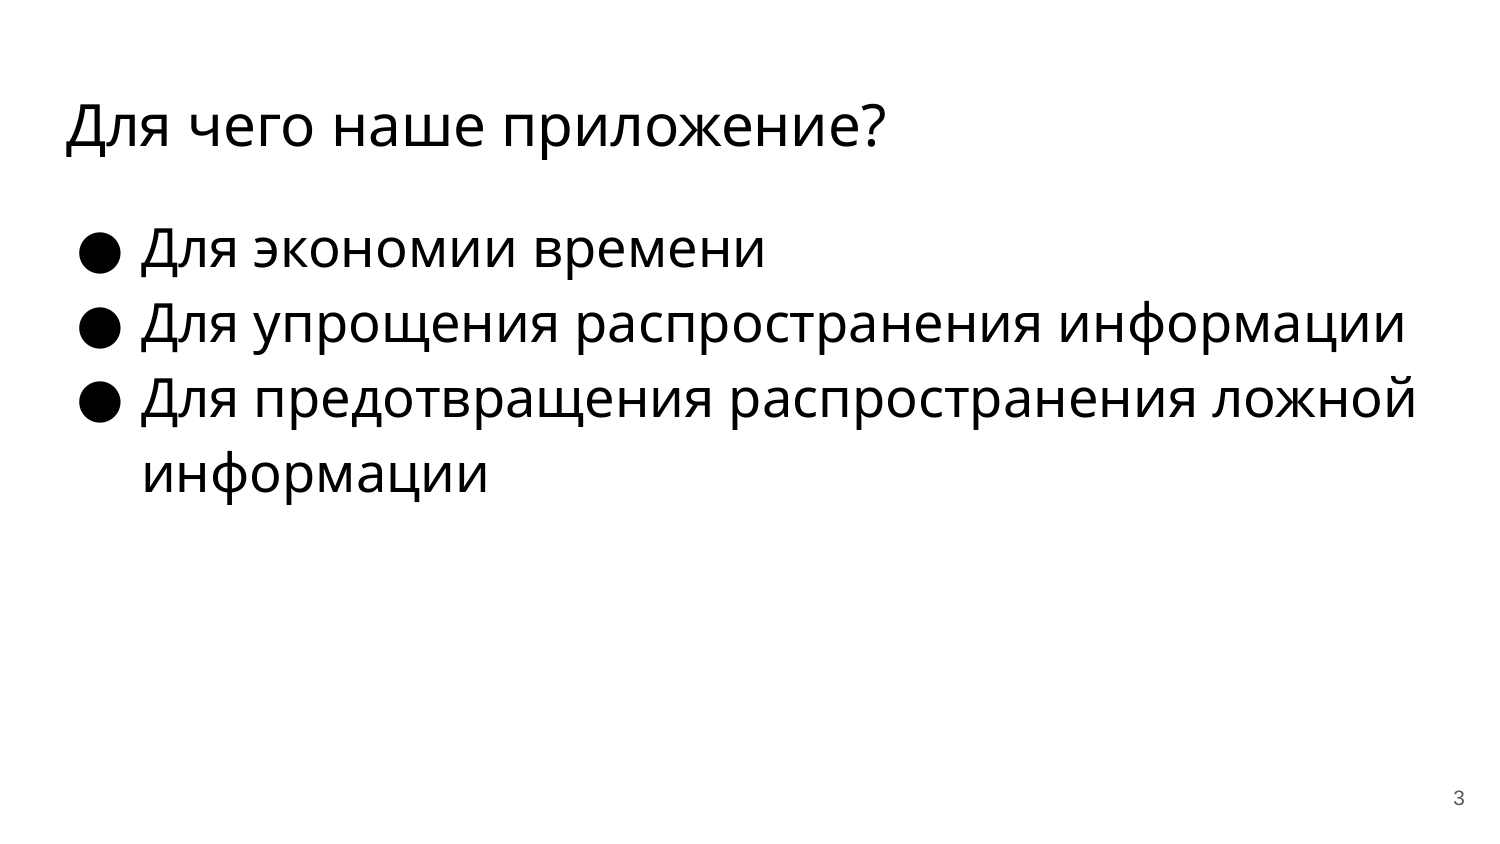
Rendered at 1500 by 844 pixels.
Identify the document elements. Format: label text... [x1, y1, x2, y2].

title Для чего наше приложение? [51, 72, 1449, 167]
list Для экономии времени Для упрощения распространения информации Для предотвращения распространения ложной информации [51, 189, 1449, 750]
slide_number ‹#› [1389, 764, 1480, 830]
